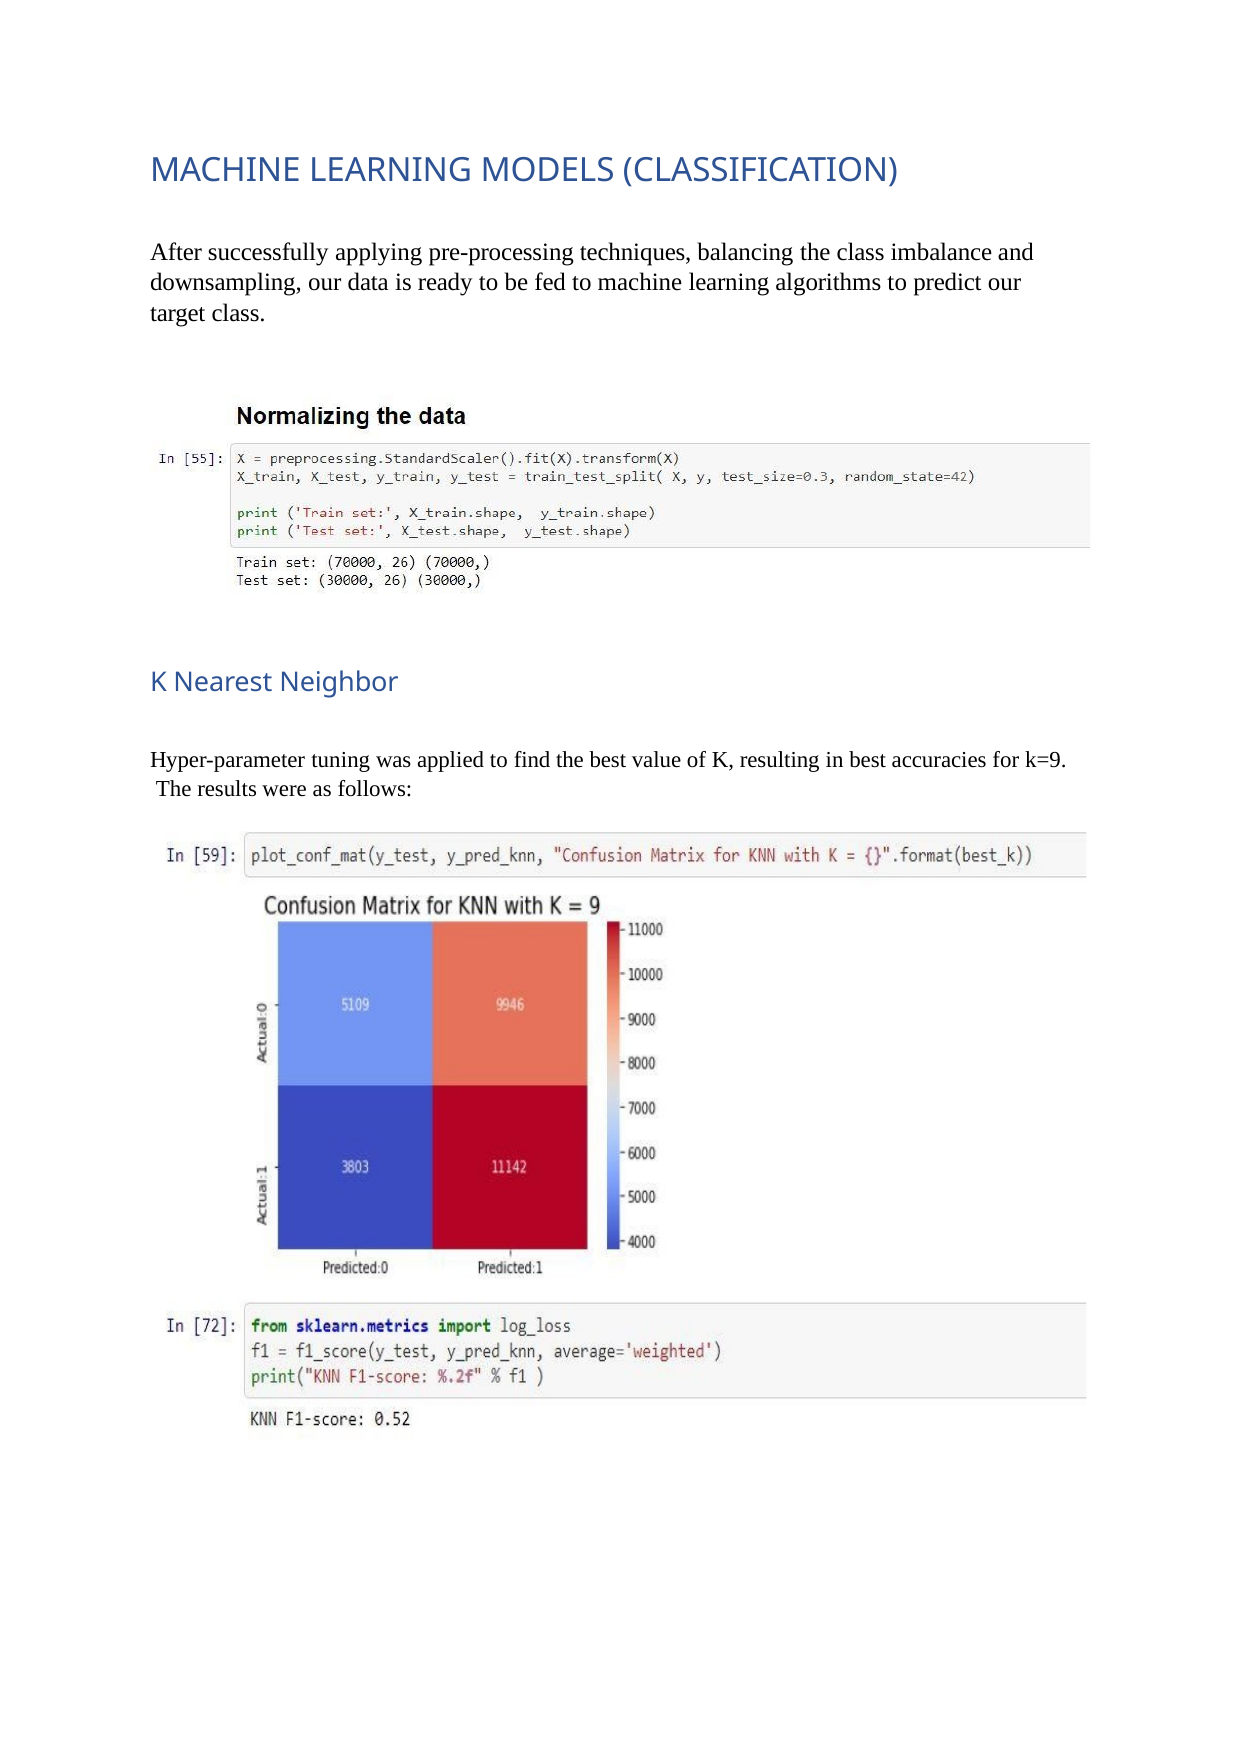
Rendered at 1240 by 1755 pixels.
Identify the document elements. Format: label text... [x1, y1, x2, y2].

text_box [150, 395, 1091, 594]
text_box MACHINE LEARNING MODELS (CLASSIFICATION) After successfully applying pre-processing techniques, balancing the class imbalance and downsampling, our data is ready to be fed to machine learning algorithms to predict our target class. [147, 146, 1047, 327]
text_box [165, 831, 1087, 1440]
text_box K Nearest Neighbor Hyper-parameter tuning was applied to find the best value of K, resulting in best accuracies for k=9. The results were as follows: [147, 662, 1072, 801]
